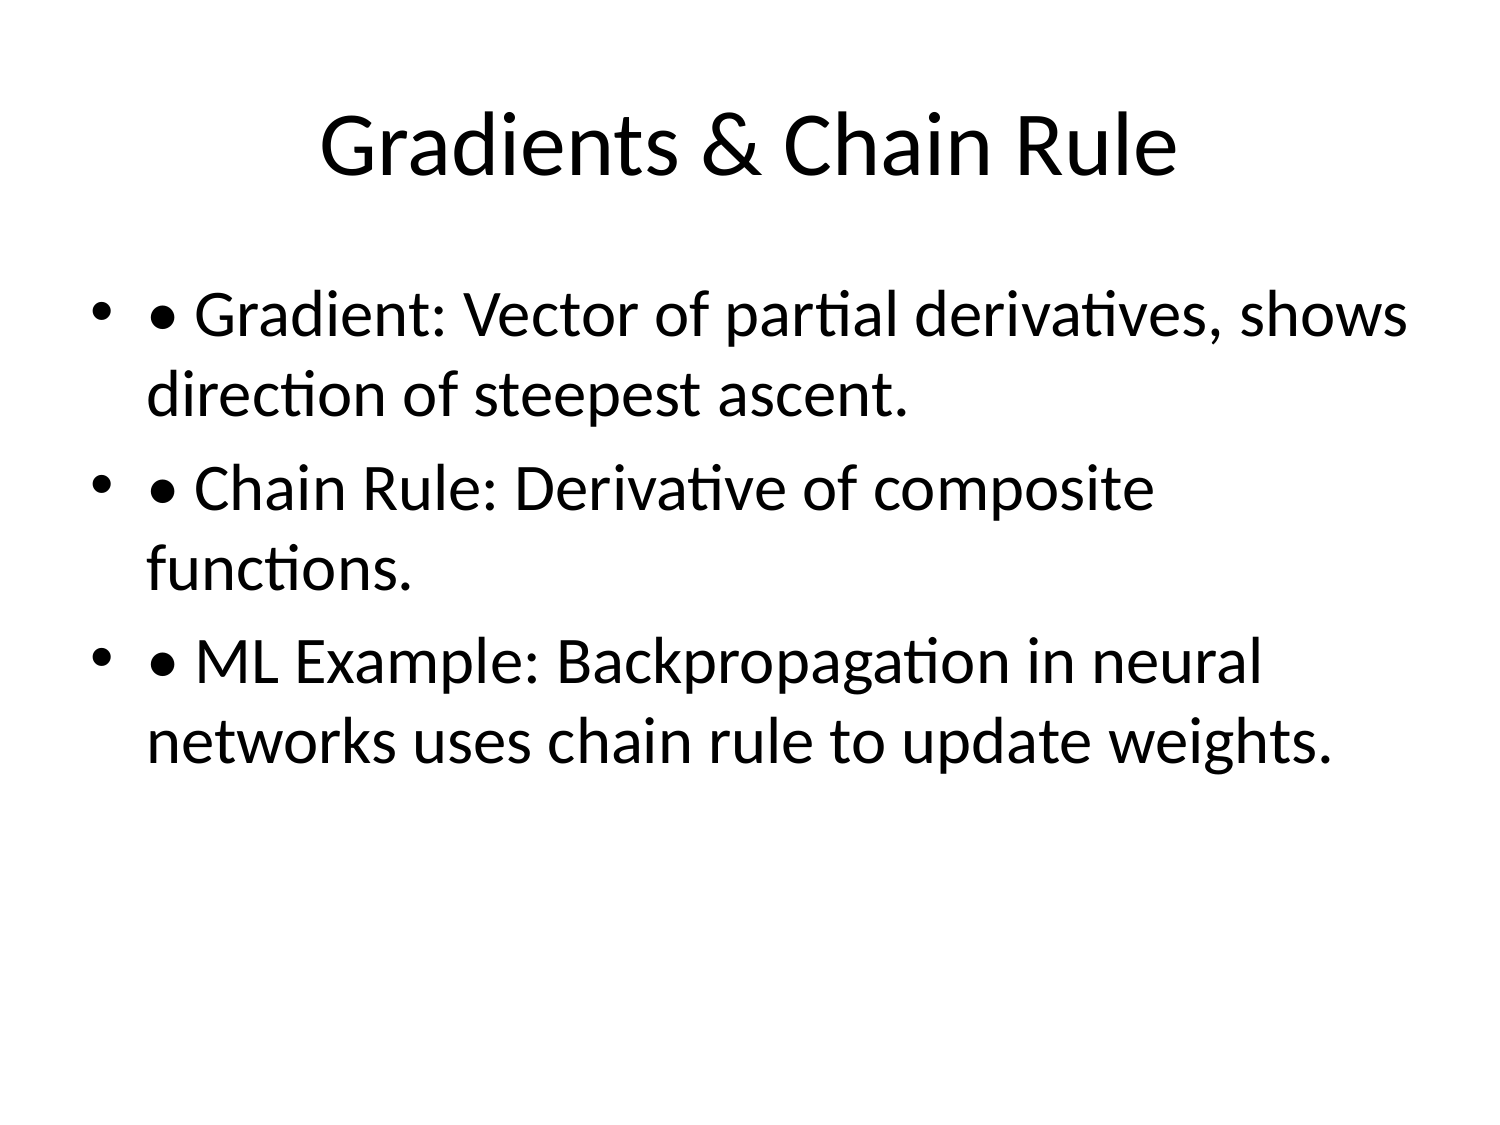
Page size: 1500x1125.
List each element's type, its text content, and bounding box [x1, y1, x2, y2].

list • Gradient: Vector of partial derivatives, shows direction of steepest ascent. • Chain Rule: Derivative of composite functions. • ML Example: Backpropagation in neural networks uses chain rule to update weights. [75, 262, 1425, 1005]
title Gradients & Chain Rule [75, 45, 1425, 233]
